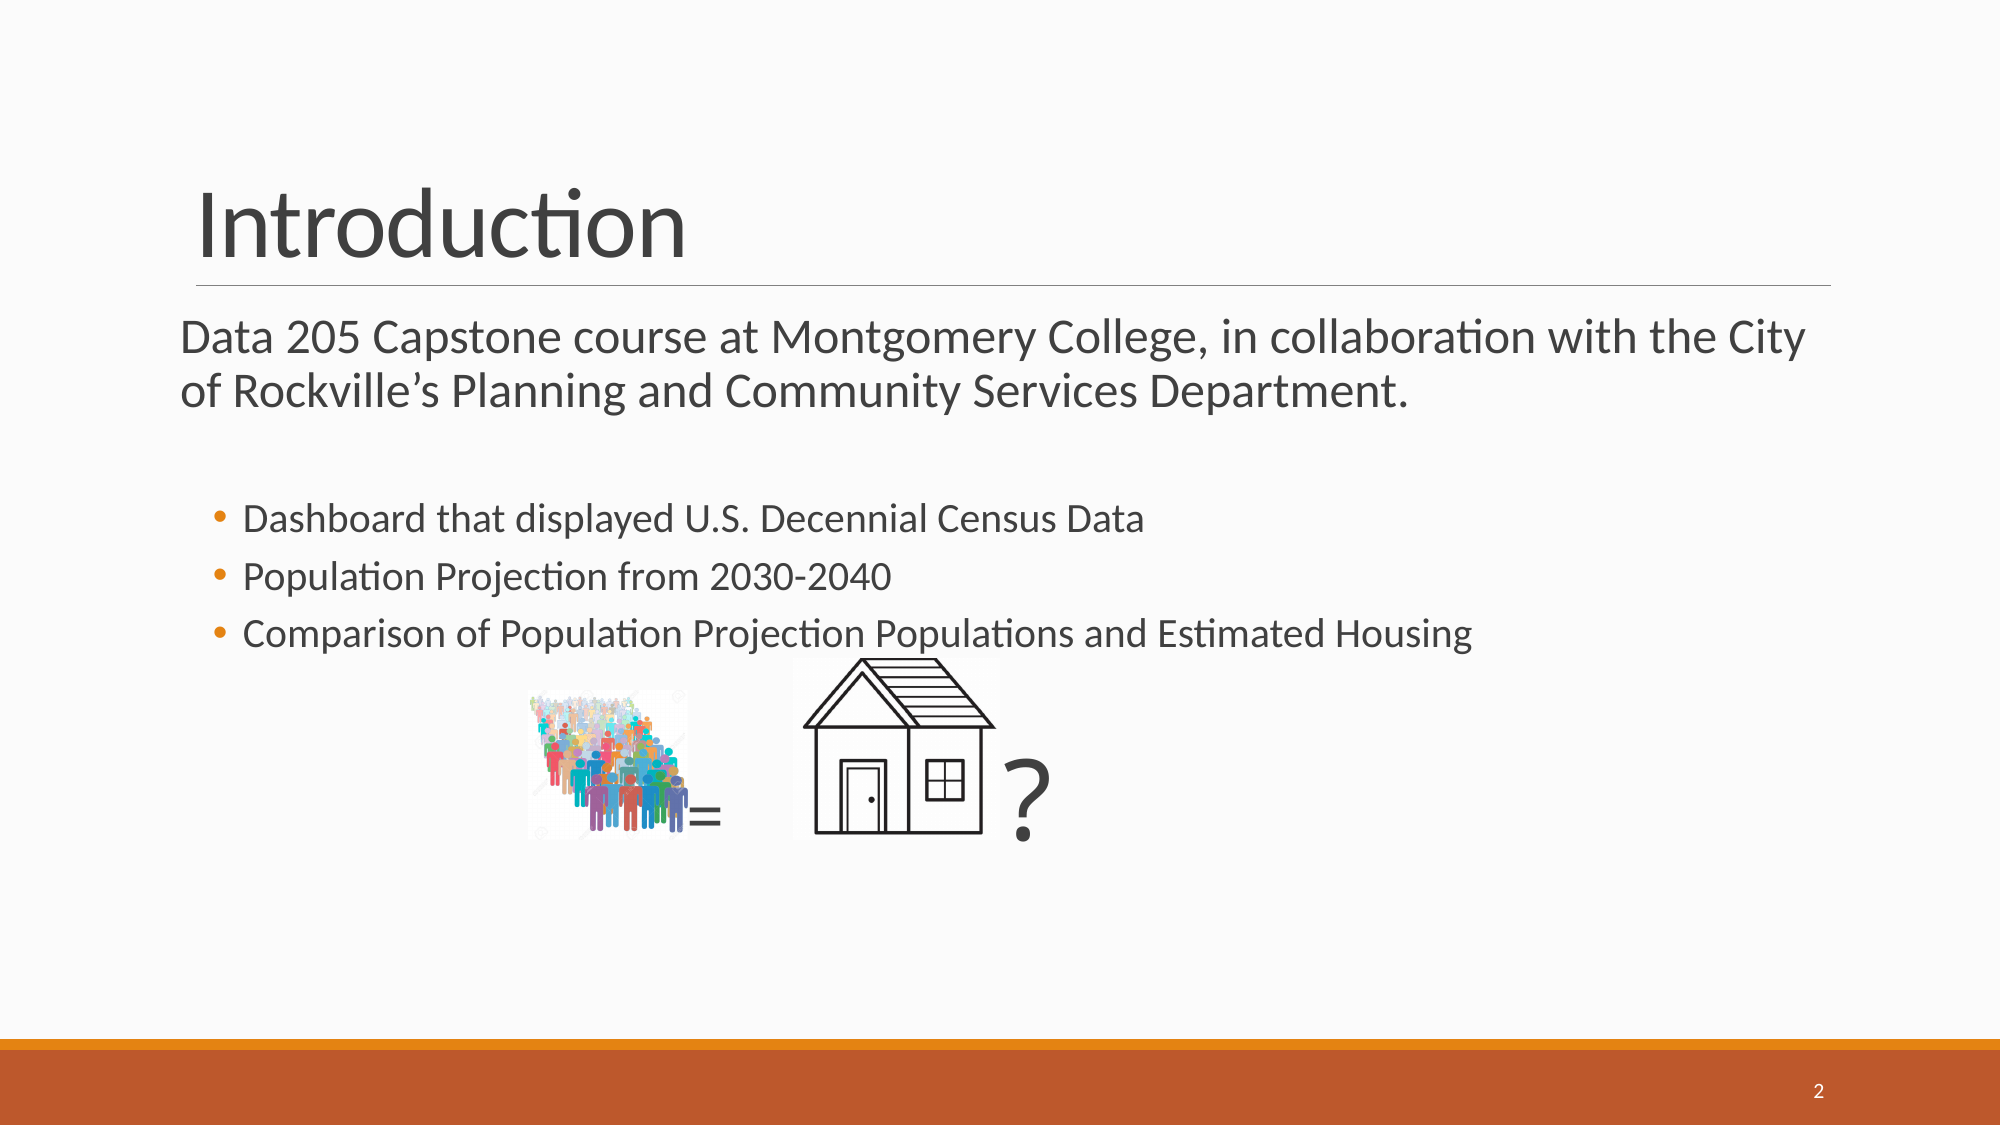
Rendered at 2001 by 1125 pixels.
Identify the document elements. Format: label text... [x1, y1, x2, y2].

list Data 205 Capstone course at Montgomery College, in collaboration with the City of Rockville’s Planning and Community Services Department. Dashboard that displayed U.S. Decennial Census Data Population Projection from 2030-2040 Comparison of Population Projection Populations and Estimated Housing = ? [180, 302, 1830, 963]
title Introduction [180, 47, 1830, 285]
picture [792, 658, 1001, 840]
slide_number 2 [1624, 1059, 1840, 1120]
picture [528, 690, 688, 840]
